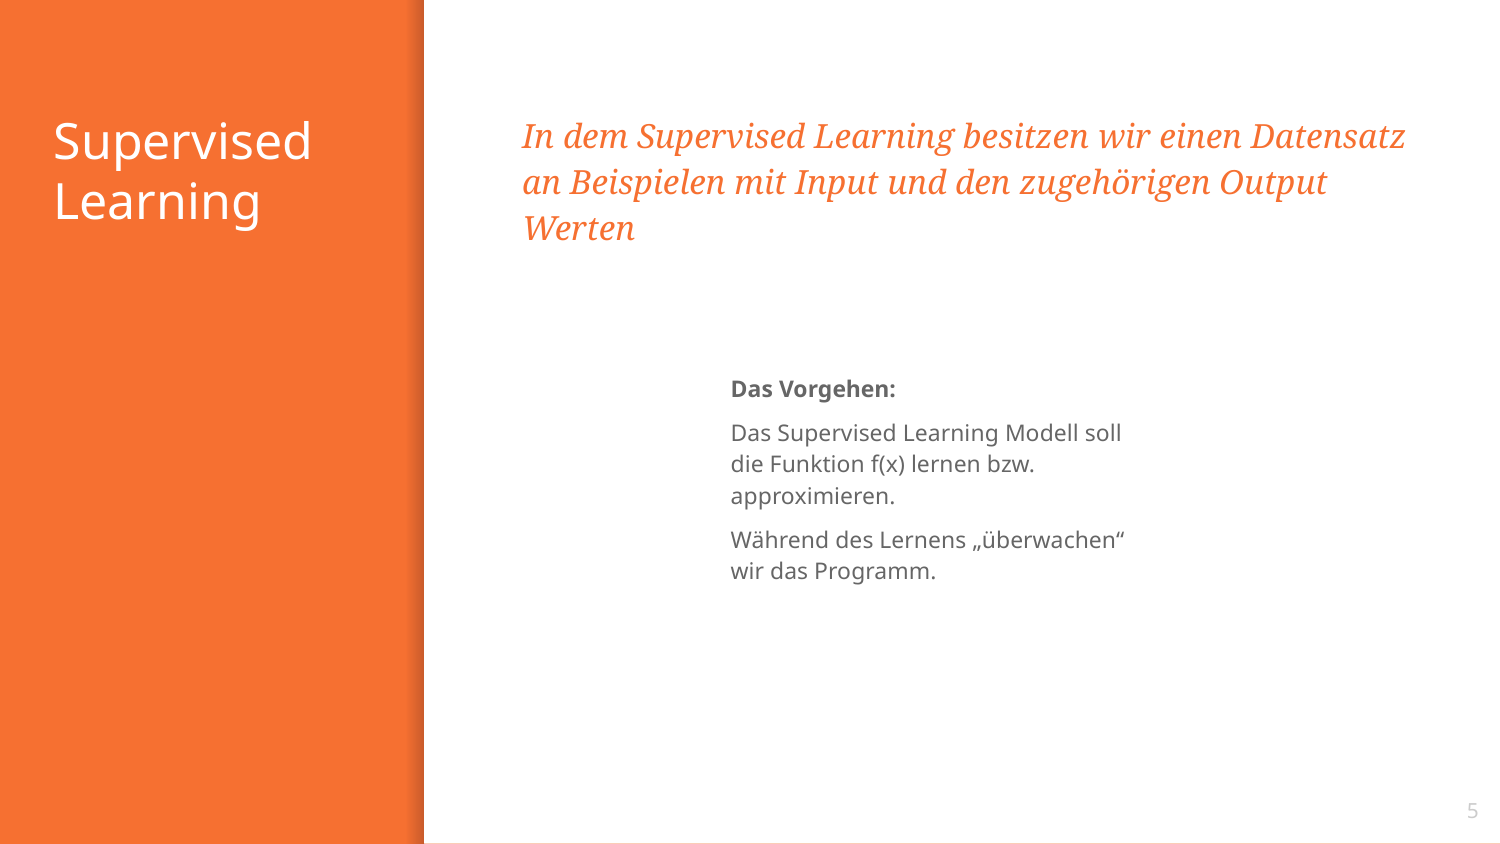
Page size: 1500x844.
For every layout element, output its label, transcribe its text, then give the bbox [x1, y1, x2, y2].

list In dem Supervised Learning besitzen wir einen Datensatz an Beispielen mit Input und den zugehörigen Output Werten [506, 94, 1425, 293]
title Supervised Learning [38, 94, 375, 748]
slide_number 5 [1403, 779, 1494, 844]
list Das Vorgehen: Das Supervised Learning Modell soll die Funktion f(x) lernen bzw. approximieren. Während des Lernens „überwachen“ wir das Programm. [715, 355, 1163, 613]
